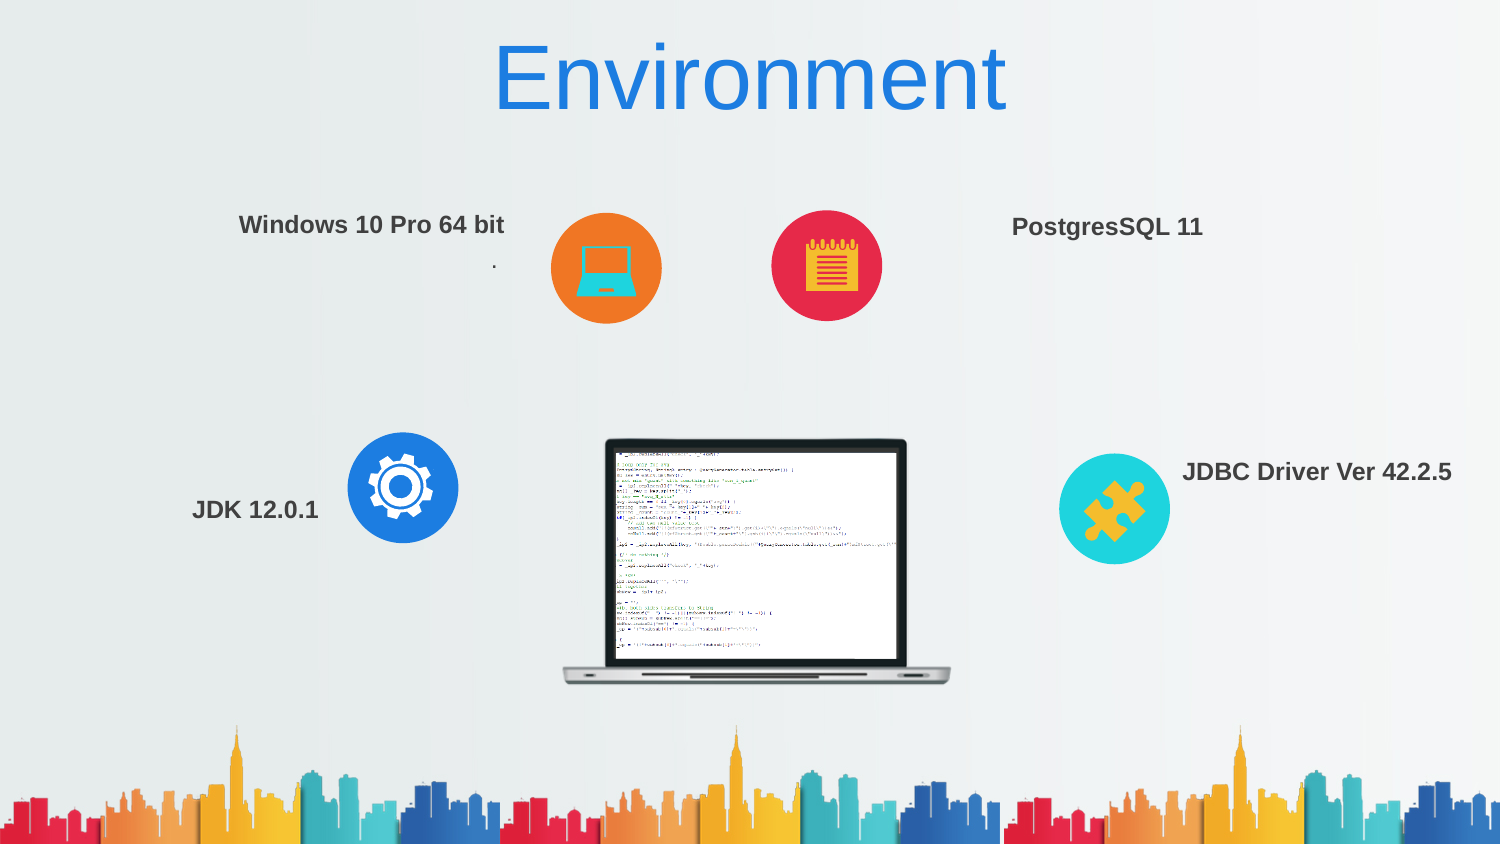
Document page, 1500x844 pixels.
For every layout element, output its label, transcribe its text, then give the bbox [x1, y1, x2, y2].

text_box [548, 210, 664, 326]
text_box [574, 244, 639, 299]
title Environment [0, 0, 1500, 146]
text_box [1081, 478, 1148, 545]
picture [0, 146, 1500, 844]
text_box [1167, 447, 1475, 529]
text_box [345, 430, 461, 546]
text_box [906, 203, 1309, 284]
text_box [27, 485, 335, 567]
text_box [803, 237, 861, 294]
text_box [366, 451, 436, 522]
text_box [212, 200, 520, 282]
text_box [1057, 451, 1166, 567]
text_box [769, 208, 885, 324]
